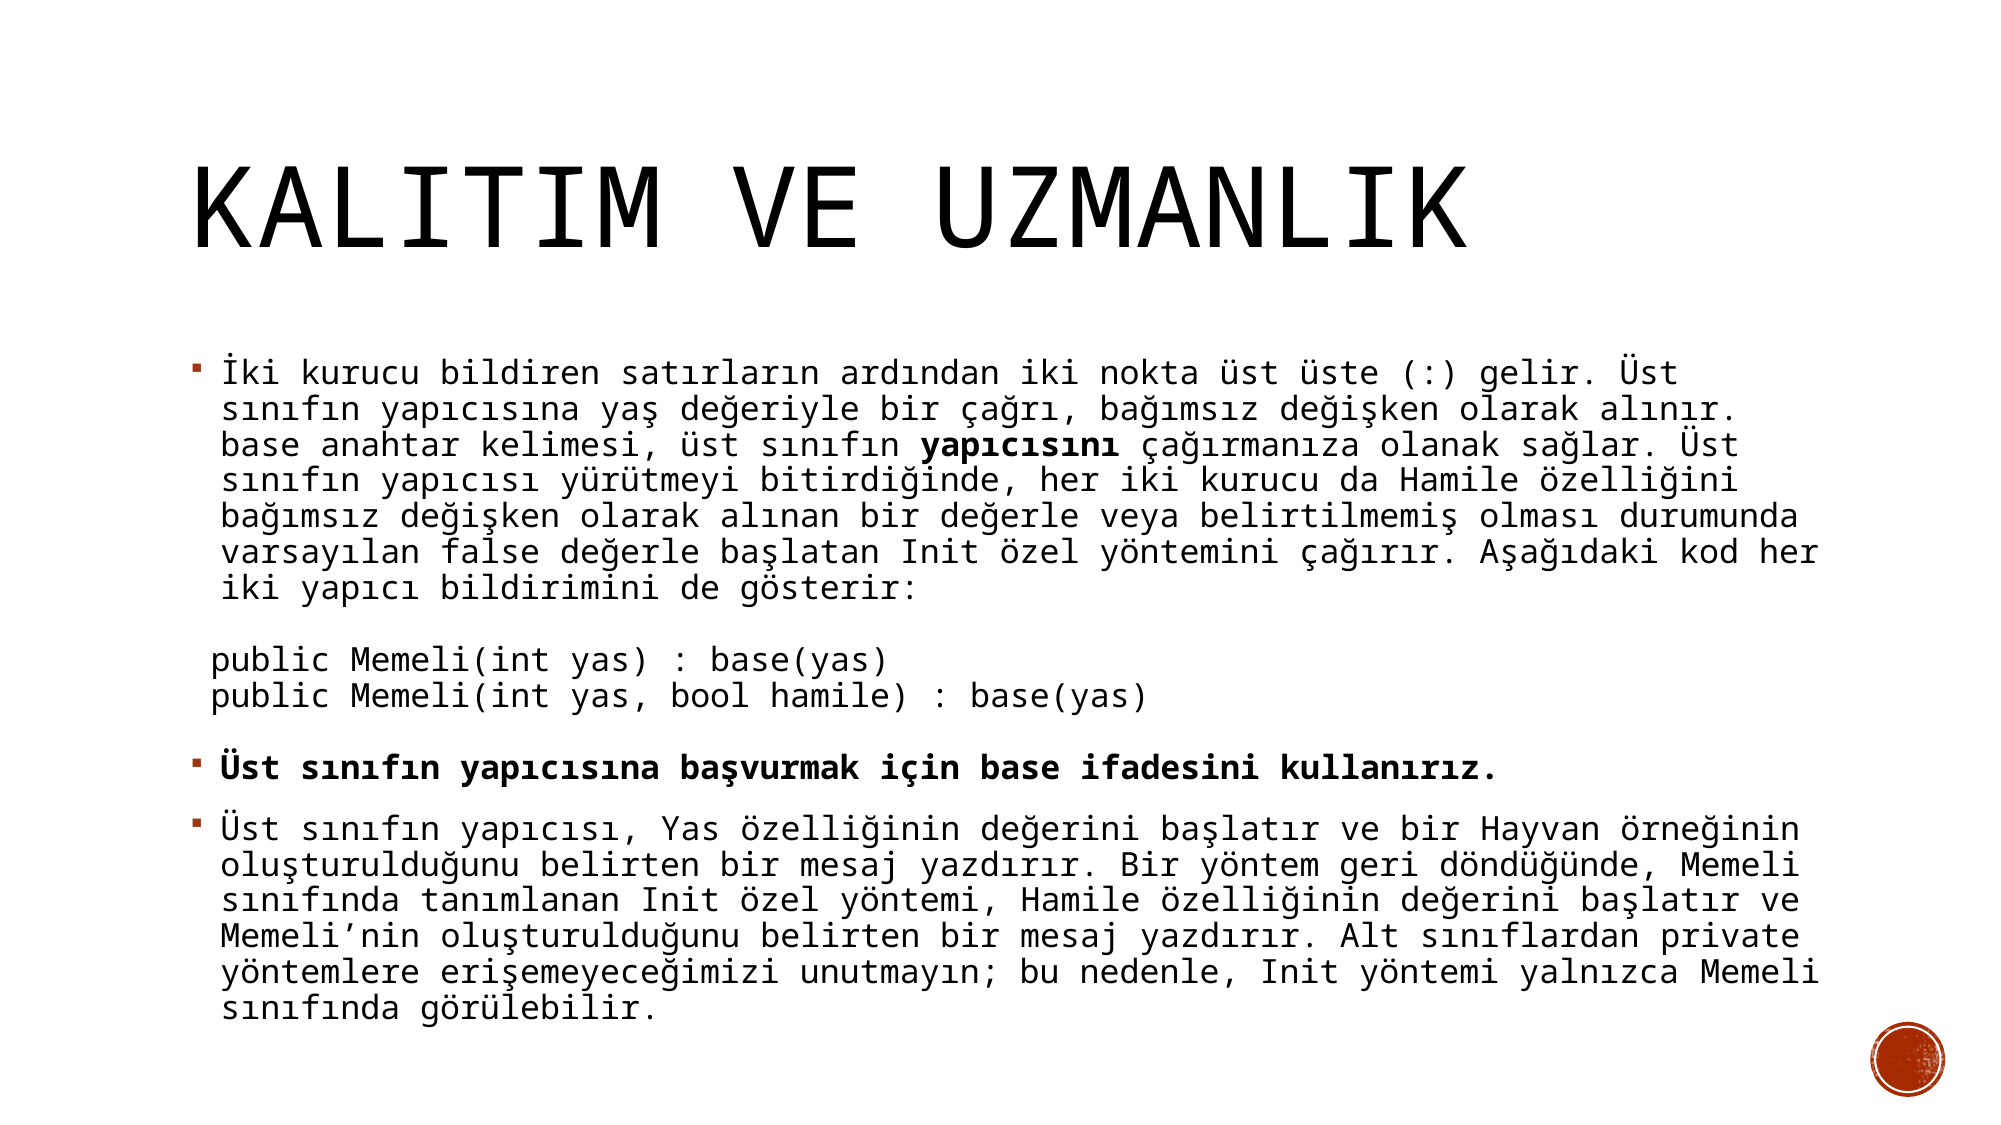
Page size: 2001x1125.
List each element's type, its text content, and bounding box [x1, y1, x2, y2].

title Kalıtım ve Uzmanlık [175, 79, 1826, 344]
list İki kurucu bildiren satırların ardından iki nokta üst üste (:) gelir. Üst sınıfın yapıcısına yaş değeriyle bir çağrı, bağımsız değişken olarak alınır. base anahtar kelimesi, üst sınıfın yapıcısını çağırmanıza olanak sağlar. Üst sınıfın yapıcısı yürütmeyi bitirdiğinde, her iki kurucu da Hamile özelliğini bağımsız değişken olarak alınan bir değerle veya belirtilmemiş olması durumunda varsayılan false değerle başlatan Init özel yöntemini çağırır. Aşağıdaki kod her iki yapıcı bildirimini de gösterir: public Memeli(int yas) : base(yas) public Memeli(int yas, bool hamile) : base(yas) Üst sınıfın yapıcısına başvurmak için base ifadesini kullanırız. Üst sınıfın yapıcısı, Yas özelliğinin değerini başlatır ve bir Hayvan örneğinin oluşturulduğunu belirten bir mesaj yazdırır. Bir yöntem geri döndüğünde, Memeli sınıfında tanımlanan Init özel yöntemi, Hamile özelliğinin değerini başlatır ve Memeli’nin oluşturulduğunu belirten bir mesaj yazdırır. Alt sınıflardan private yöntemlere erişemeyeceğimizi unutmayın; bu nedenle, Init yöntemi yalnızca Memeli sınıfında görülebilir. [175, 348, 1846, 1013]
